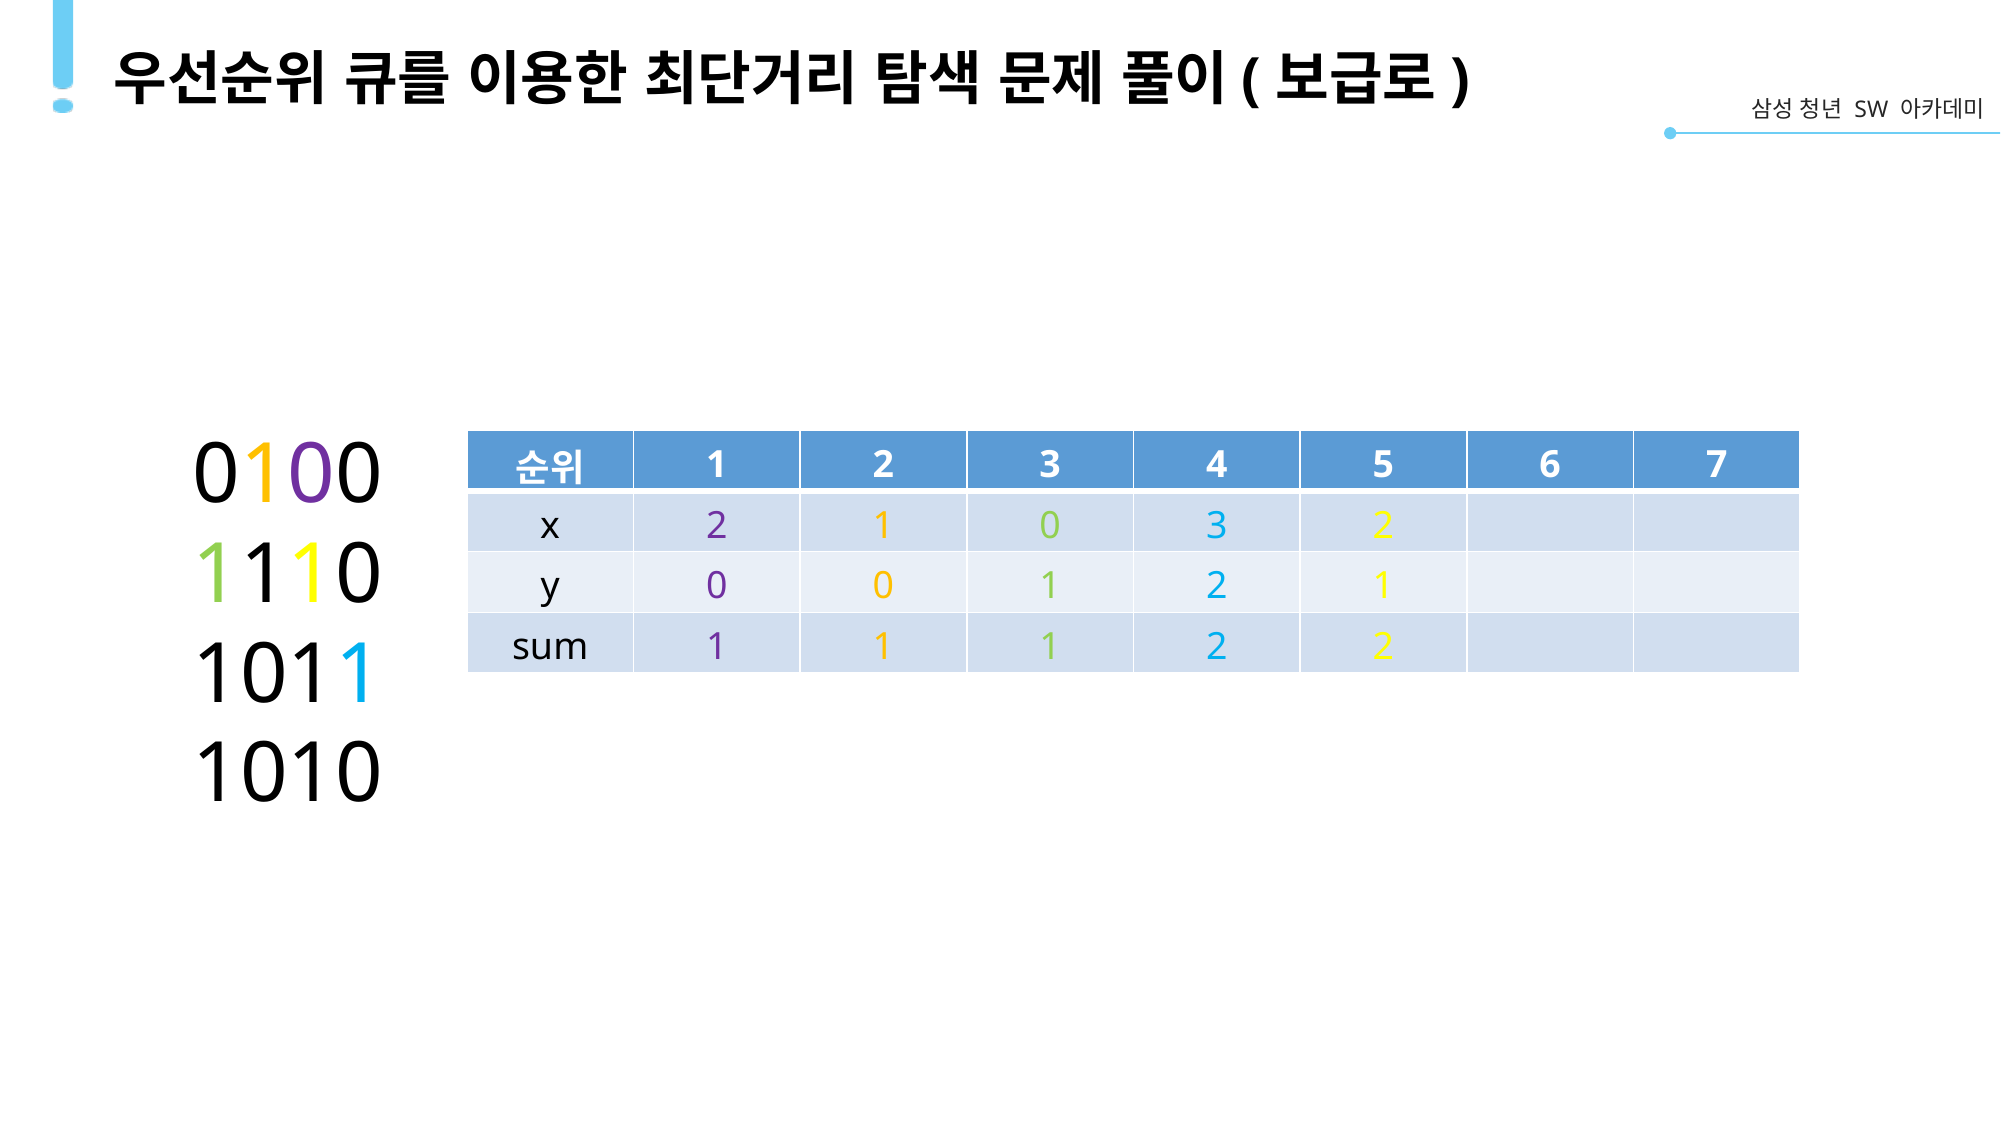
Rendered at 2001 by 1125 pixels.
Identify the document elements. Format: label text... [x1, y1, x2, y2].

table_header 1 [634, 431, 799, 488]
table_cell 1 [1301, 552, 1466, 612]
table_header 6 [1468, 431, 1633, 488]
table_header 2 [801, 431, 966, 488]
table_cell 1 [801, 613, 966, 672]
table_cell y [468, 552, 633, 612]
table_cell sum [468, 613, 633, 672]
title 우선순위 큐를 이용한 최단거리 탐색 문제 풀이(보급로) [98, 21, 1824, 131]
table_cell 1 [801, 494, 966, 551]
table_cell 1 [968, 552, 1133, 612]
table_cell 2 [1134, 613, 1299, 672]
table_cell [1468, 613, 1633, 672]
table_cell 2 [1134, 552, 1299, 612]
picture [52, 0, 74, 113]
table_cell 0 [801, 552, 966, 612]
table_cell [1468, 494, 1633, 551]
table_cell 1 [634, 613, 799, 672]
text_box 0100 1110 1011 1010 [178, 411, 412, 826]
table_cell 0 [968, 494, 1133, 551]
table_header 7 [1634, 431, 1799, 488]
table_header 순위 [468, 431, 633, 488]
table_cell 1 [968, 613, 1133, 672]
table_cell 2 [1301, 494, 1466, 551]
table_cell 0 [634, 552, 799, 612]
table_cell x [468, 494, 633, 551]
table_cell [1634, 613, 1799, 672]
table_header 3 [968, 431, 1133, 488]
table_cell [1634, 552, 1799, 612]
table_cell 3 [1134, 494, 1299, 551]
table_cell [1634, 494, 1799, 551]
table_cell 2 [1301, 613, 1466, 672]
table_cell 2 [634, 494, 799, 551]
table_header 4 [1134, 431, 1299, 488]
table_header 5 [1301, 431, 1466, 488]
table_cell [1468, 552, 1633, 612]
